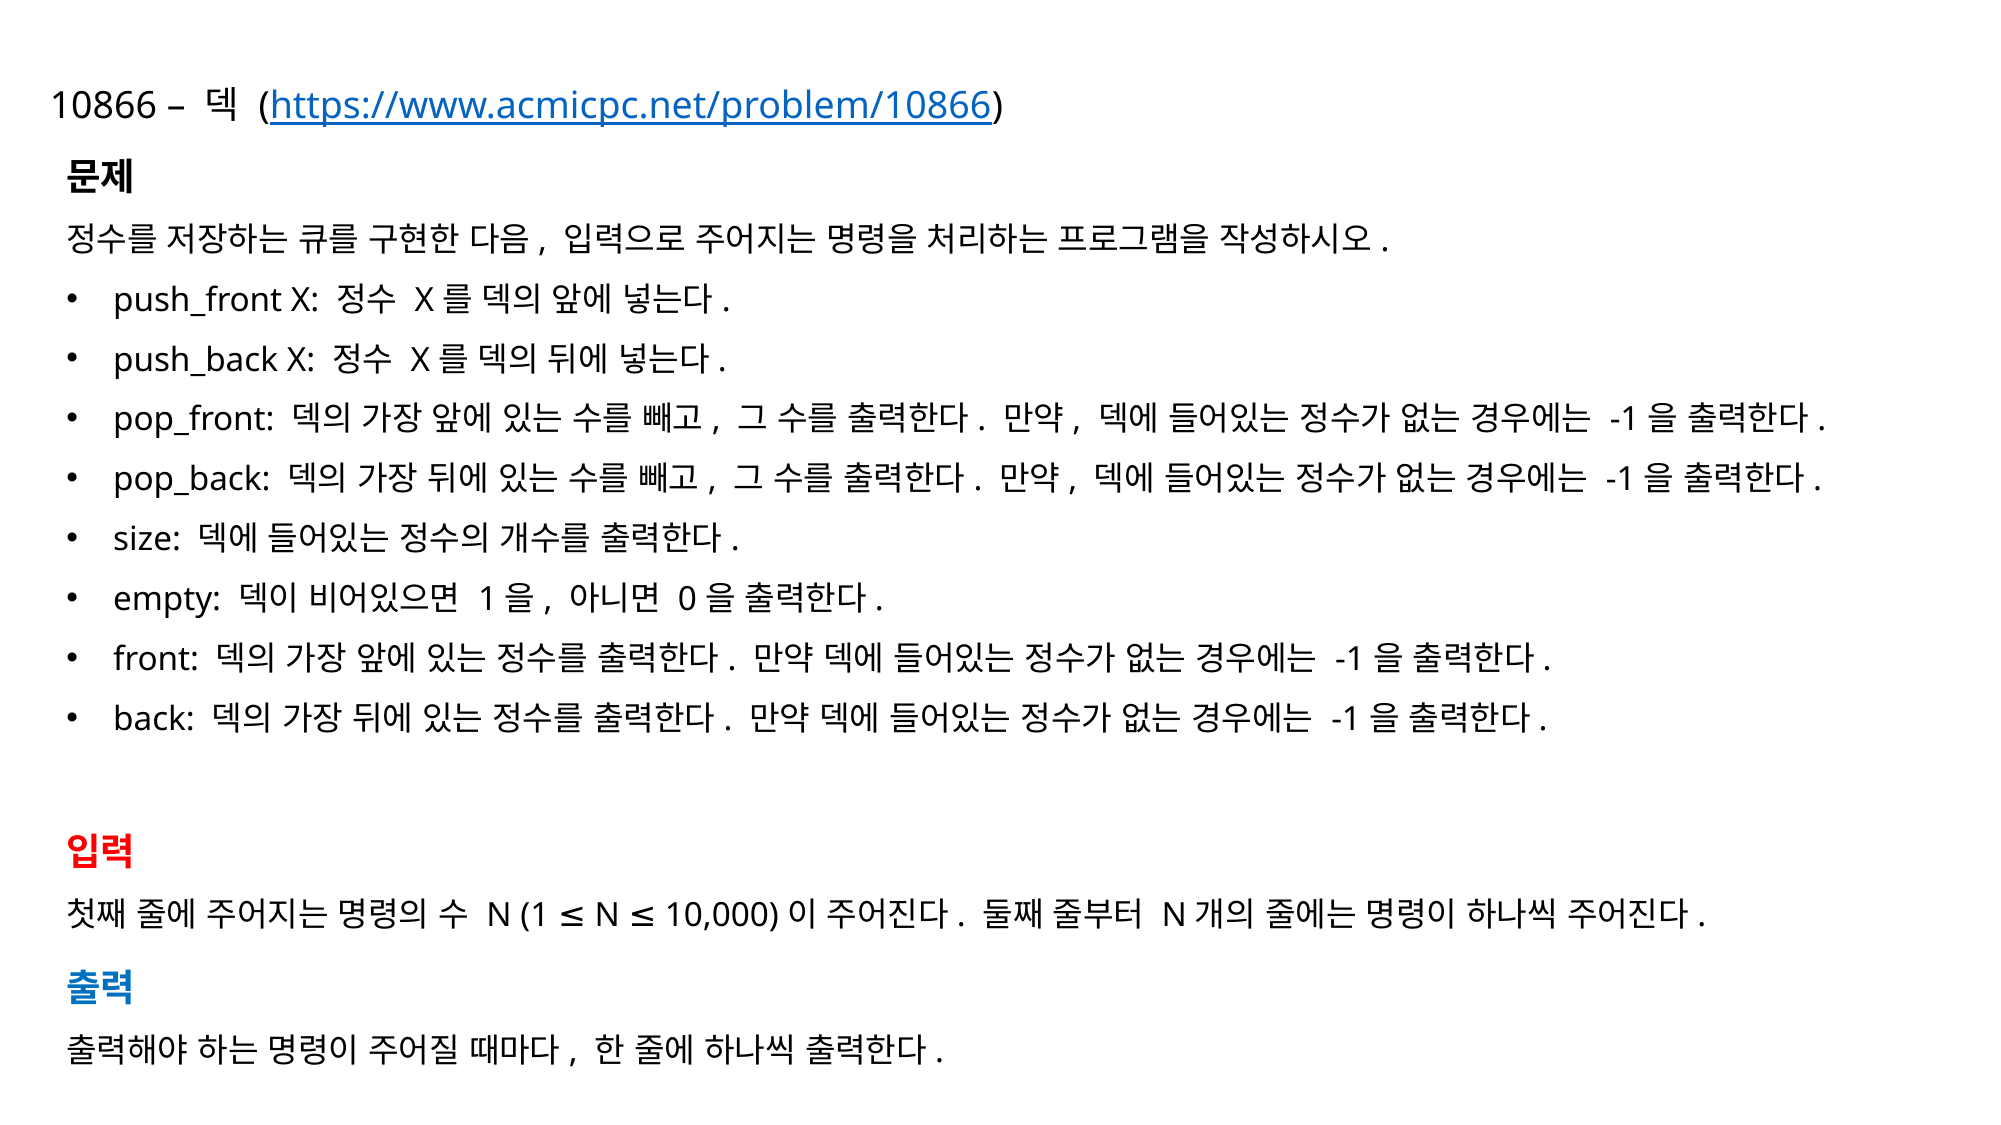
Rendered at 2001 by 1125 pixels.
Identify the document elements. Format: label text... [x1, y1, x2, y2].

text_box 문제 정수를 저장하는 큐를 구현한 다음, 입력으로 주어지는 명령을 처리하는 프로그램을 작성하시오. push_front X: 정수 X를 덱의 앞에 넣는다. push_back X: 정수 X를 덱의 뒤에 넣는다. pop_front: 덱의 가장 앞에 있는 수를 빼고, 그 수를 출력한다. 만약, 덱에 들어있는 정수가 없는 경우에는 -1을 출력한다. pop_back: 덱의 가장 뒤에 있는 수를 빼고, 그 수를 출력한다. 만약, 덱에 들어있는 정수가 없는 경우에는 -1을 출력한다. size: 덱에 들어있는 정수의 개수를 출력한다. empty: 덱이 비어있으면 1을, 아니면 0을 출력한다. front: 덱의 가장 앞에 있는 정수를 출력한다. 만약 덱에 들어있는 정수가 없는 경우에는 -1을 출력한다. back: 덱의 가장 뒤에 있는 정수를 출력한다. 만약 덱에 들어있는 정수가 없는 경우에는 -1을 출력한다. [51, 123, 1940, 745]
text_box 입력 첫째 줄에 주어지는 명령의 수 N (1 ≤ N ≤ 10,000)이 주어진다. 둘째 줄부터 N개의 줄에는 명령이 하나씩 주어진다. [51, 797, 1940, 940]
text_box 출력 출력해야 하는 명령이 주어질 때마다, 한 줄에 하나씩 출력한다. [51, 933, 1813, 1076]
text_box 10866 – 덱 (https://www.acmicpc.net/problem/10866) [35, 48, 1018, 140]
